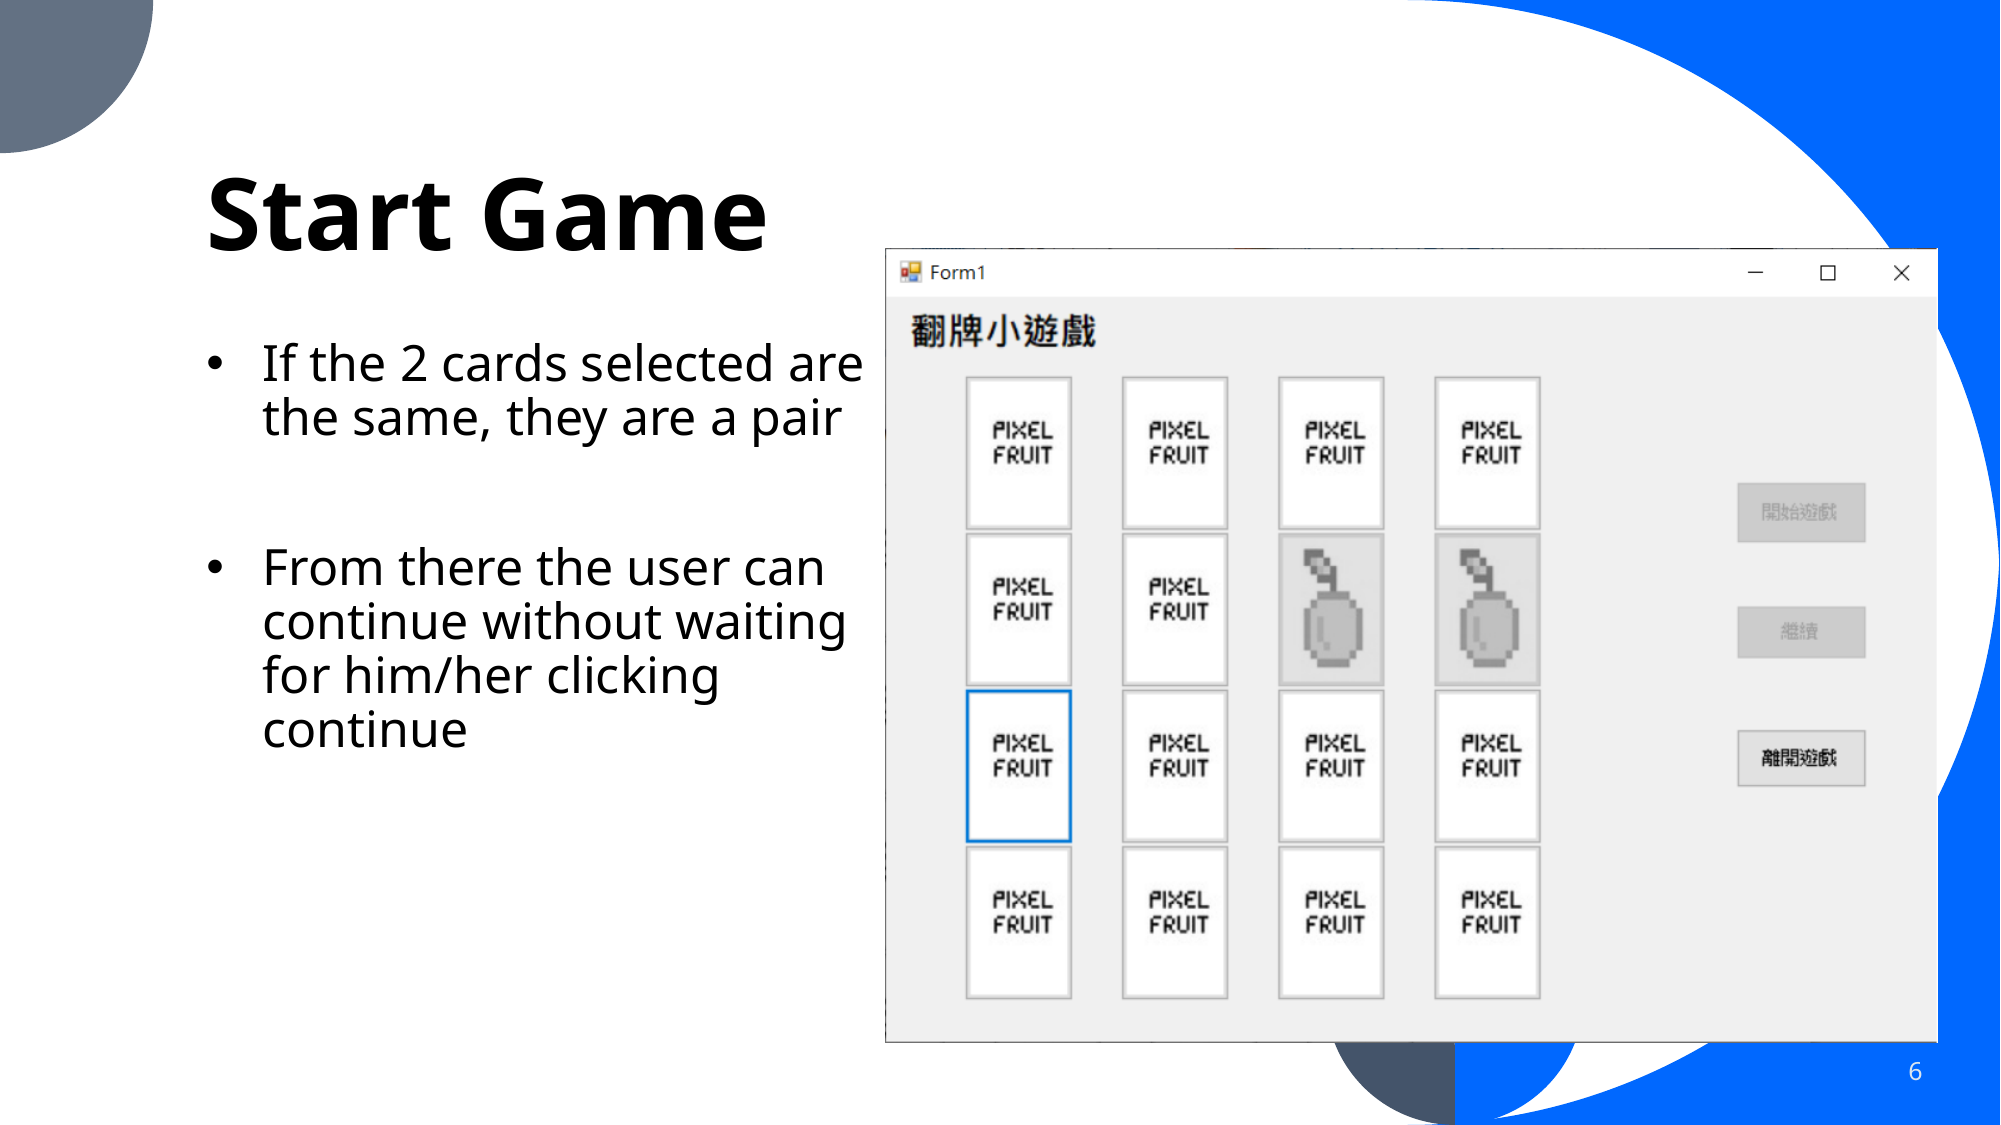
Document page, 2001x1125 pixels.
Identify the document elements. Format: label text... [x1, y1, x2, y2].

picture [885, 248, 1938, 1043]
slide_number 6 [1665, 1043, 1938, 1103]
title Start Game [191, 62, 1796, 280]
list If the 2 cards selected are the same, they are a pair From there the user can continue without waiting for him/her clicking continue [191, 330, 885, 1043]
